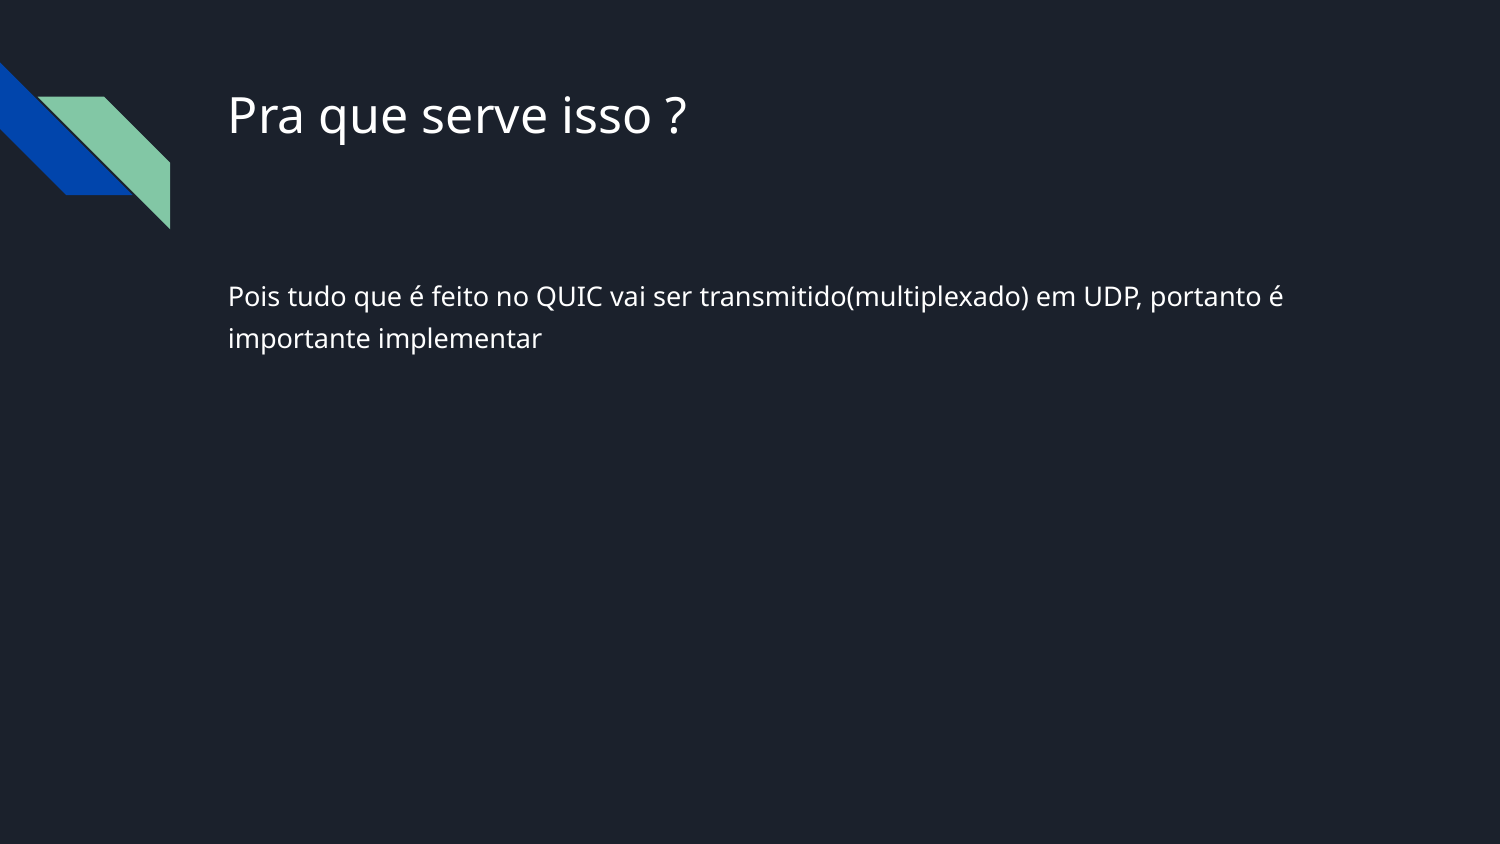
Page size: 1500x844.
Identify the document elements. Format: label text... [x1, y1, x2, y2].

title Pra que serve isso ? [212, 64, 1368, 215]
list Pois tudo que é feito no QUIC vai ser transmitido(multiplexado) em UDP, portanto é importante implementar [212, 257, 1368, 735]
